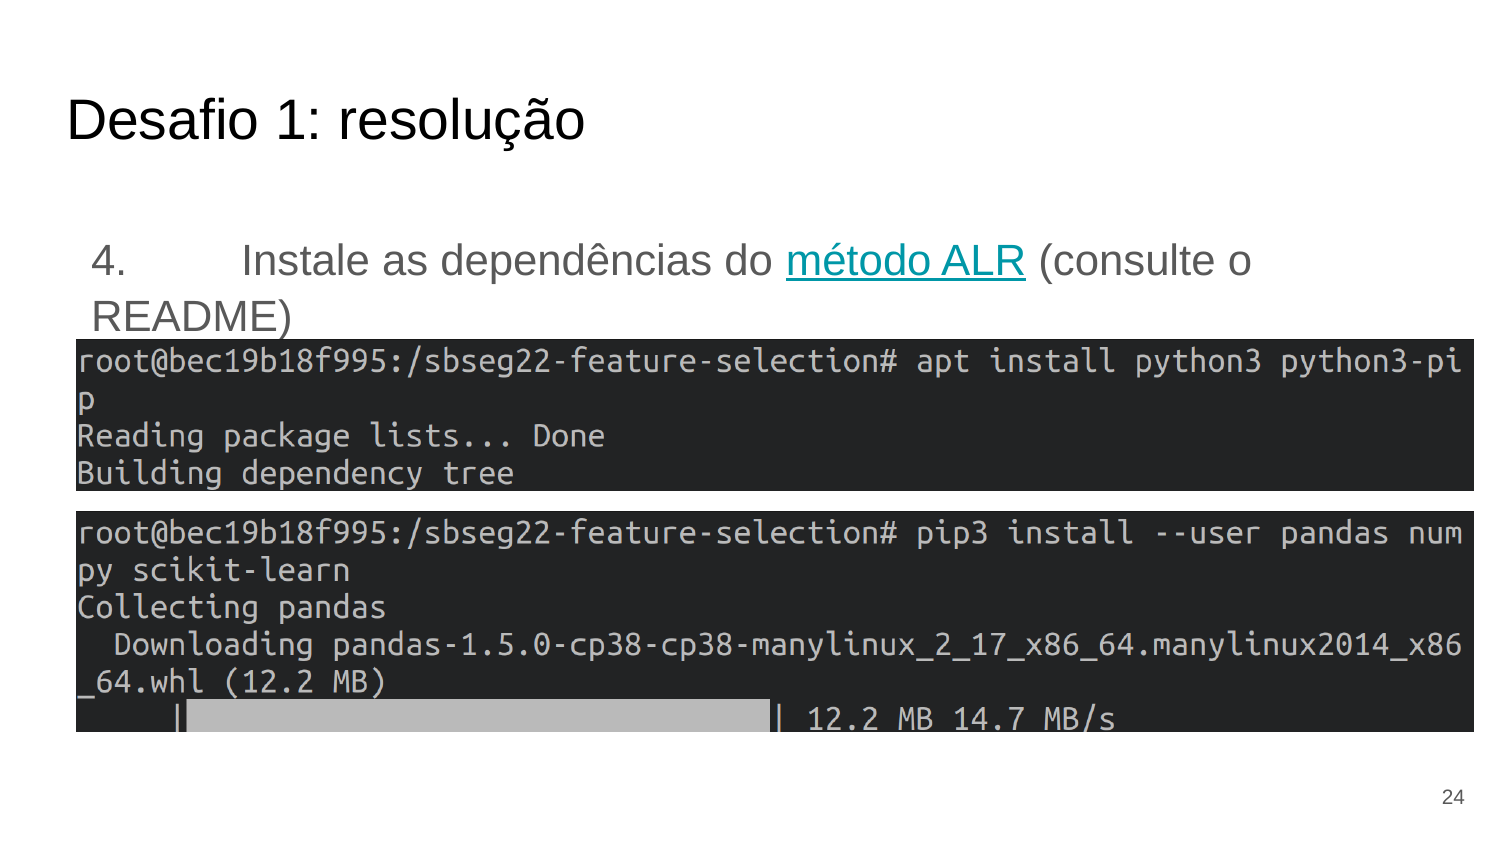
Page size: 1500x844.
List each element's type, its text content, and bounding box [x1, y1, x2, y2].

list 4. Instale as dependências do método ALR (consulte o README) [76, 214, 1474, 338]
title Desafio 1: resolução [51, 72, 1449, 167]
picture [75, 510, 1474, 732]
slide_number ‹#› [1389, 764, 1480, 830]
picture [75, 339, 1474, 491]
